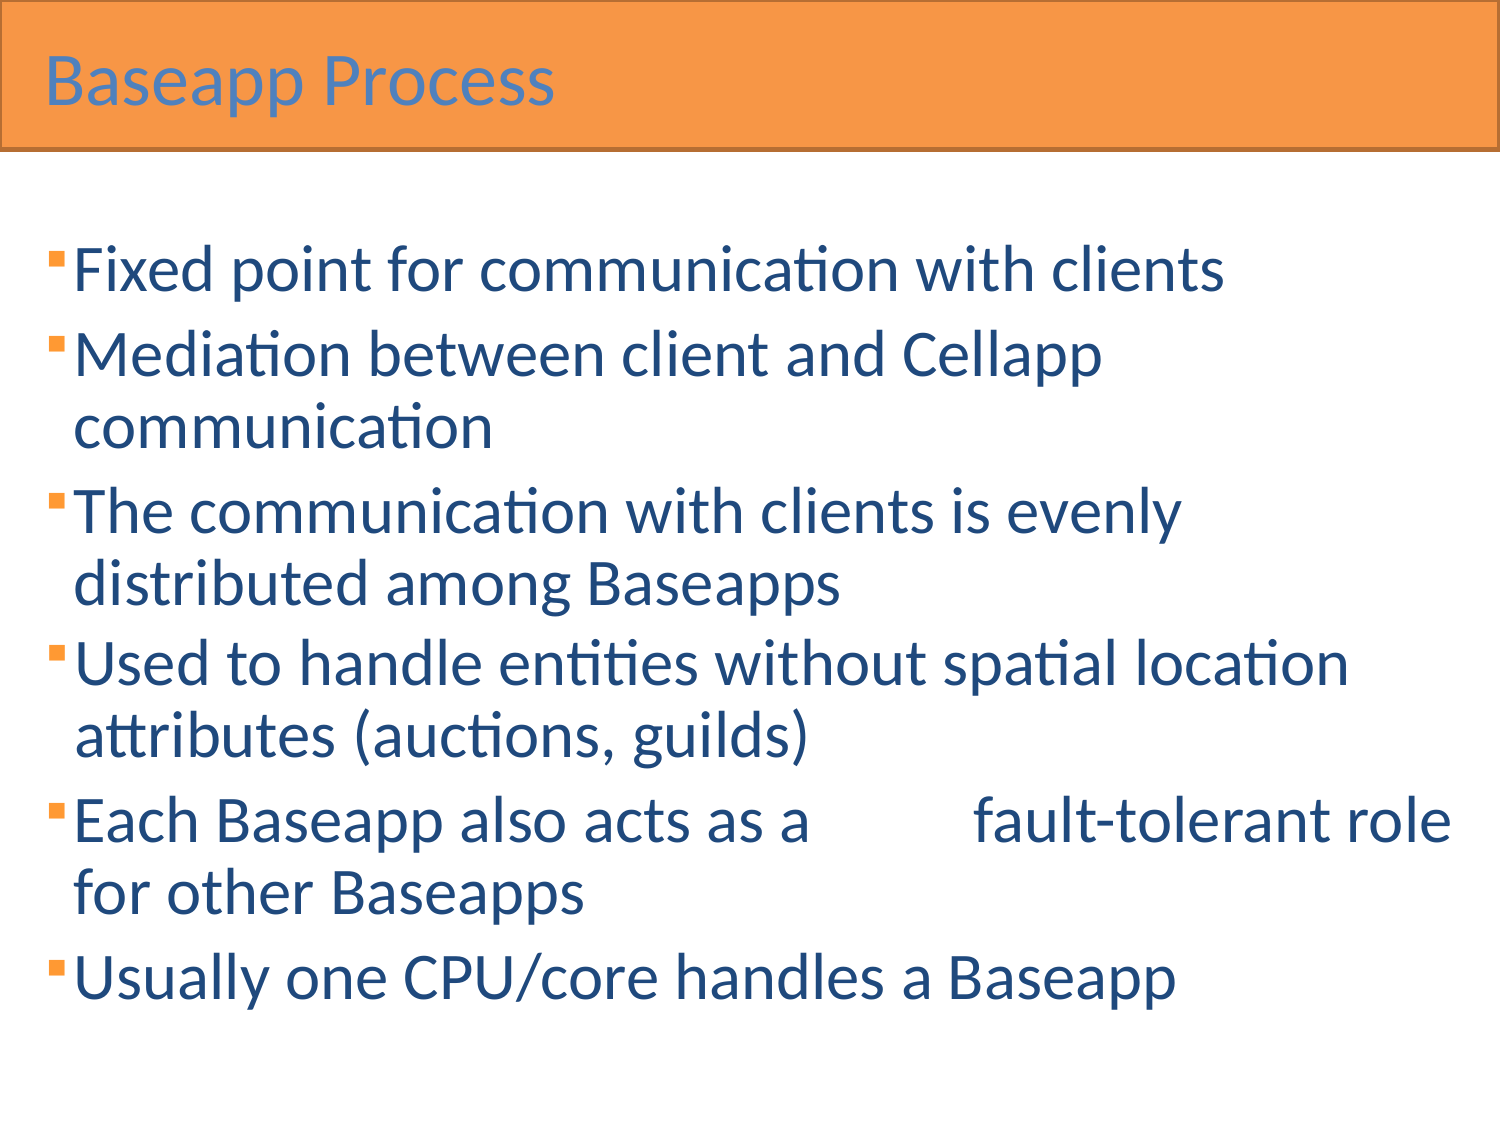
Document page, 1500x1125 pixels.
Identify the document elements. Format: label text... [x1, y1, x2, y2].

text_box Fixed point for communication with clients Mediation between client and Cellapp communication The communication with clients is evenly distributed among Baseapps Used to handle entities without spatial location attributes (auctions, guilds) Each Baseapp also acts as a fault-tolerant role for other Baseapps Usually one CPU/core handles a Baseapp [35, 231, 1471, 1059]
text_box [0, 0, 1500, 150]
text_box Baseapp Process [29, 21, 1187, 128]
